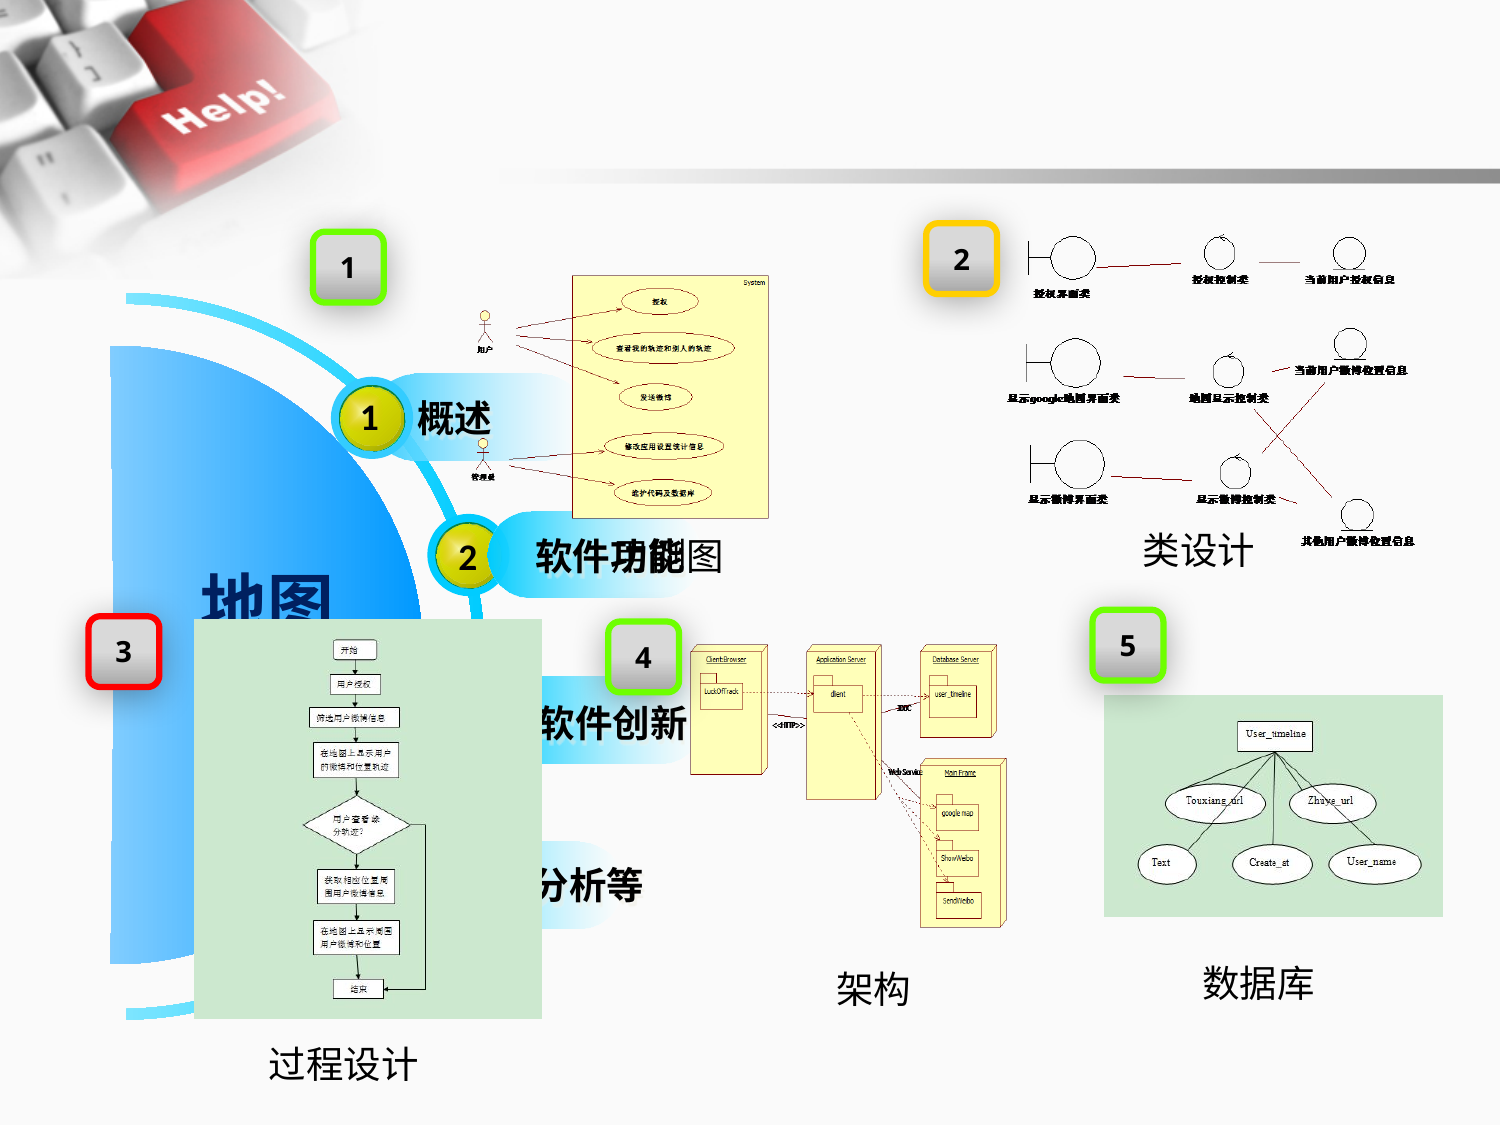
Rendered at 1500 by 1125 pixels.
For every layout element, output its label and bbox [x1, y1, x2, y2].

text_box [546, 676, 673, 764]
text_box [330, 376, 414, 460]
text_box [427, 513, 482, 597]
text_box [487, 538, 702, 599]
text_box [371, 373, 437, 461]
text_box [925, 223, 998, 295]
text_box [546, 841, 662, 929]
text_box [312, 231, 384, 303]
picture [0, 0, 1500, 1125]
text_box [88, 615, 160, 688]
text_box [608, 621, 680, 693]
text_box [1092, 609, 1164, 681]
